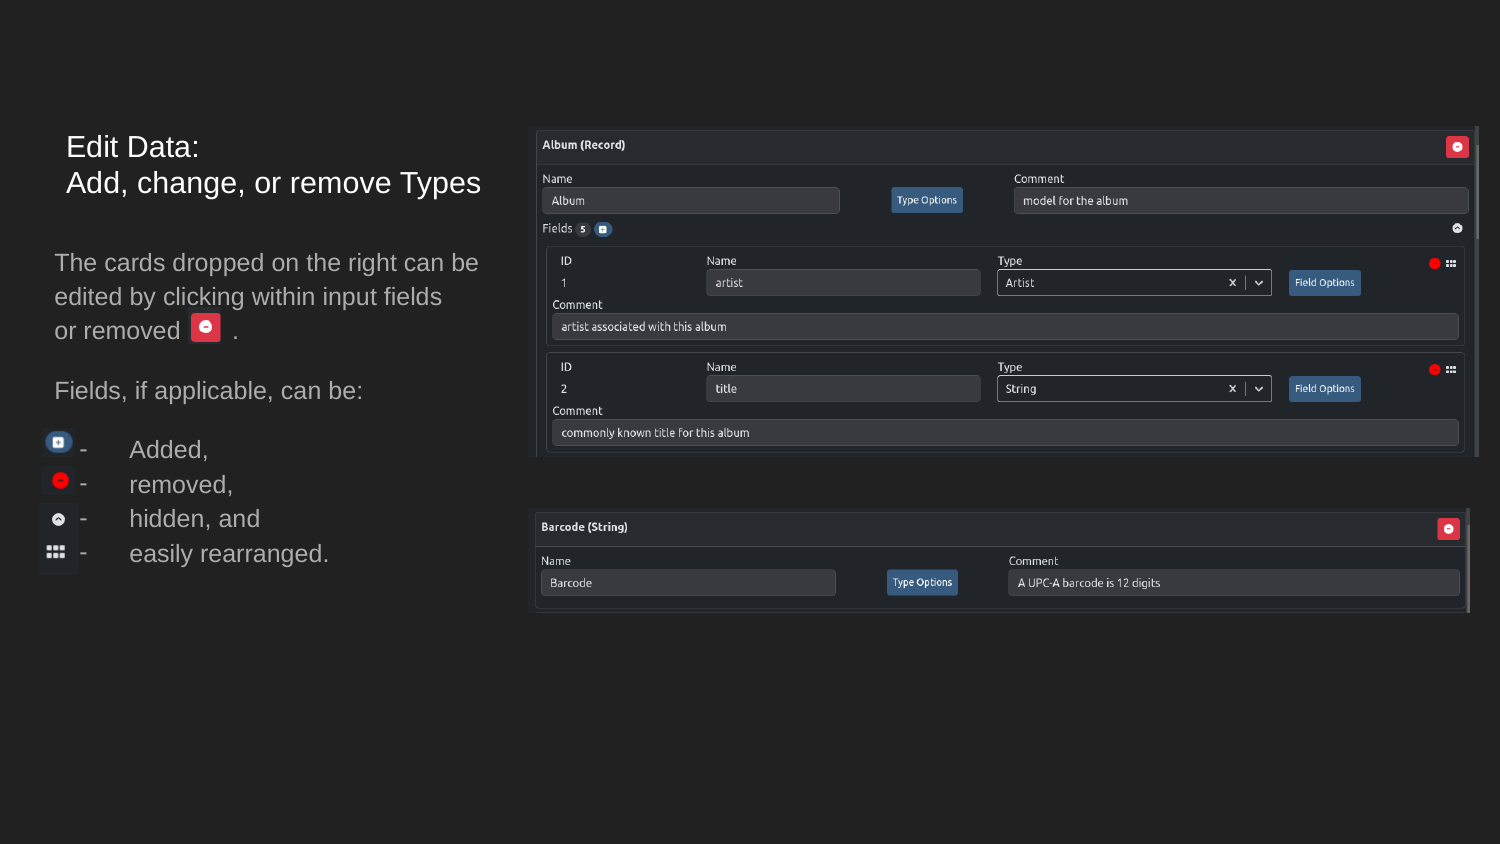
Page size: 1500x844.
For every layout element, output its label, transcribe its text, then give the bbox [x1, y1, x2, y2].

picture [188, 307, 222, 344]
picture [41, 428, 75, 458]
picture [39, 503, 78, 576]
list The cards dropped on the right can be edited by clicking within input fields or removed . Fields, if applicable, can be: Added, removed, hidden, and easily rearranged. [39, 226, 500, 749]
picture [528, 126, 1479, 458]
picture [41, 465, 75, 495]
title Edit Data: Add, change, or remove Types [51, 91, 512, 216]
picture [528, 508, 1470, 613]
